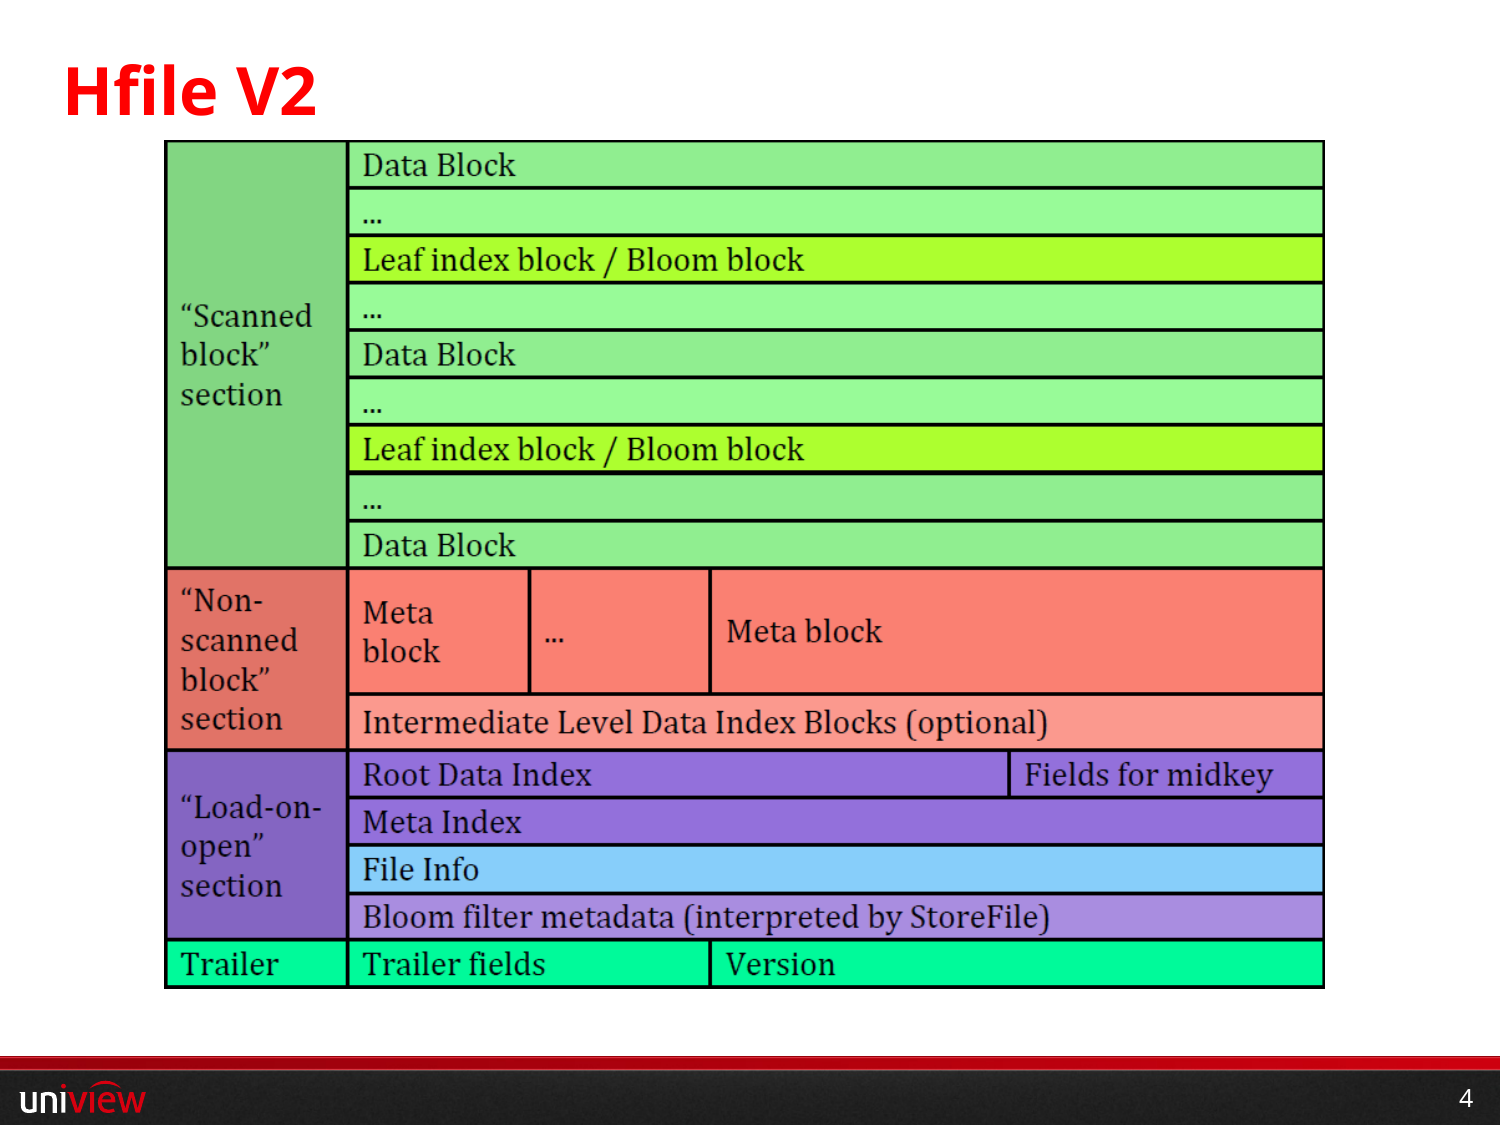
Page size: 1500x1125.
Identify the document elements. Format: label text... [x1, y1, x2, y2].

picture [0, 1056, 1500, 1125]
title Hfile V2 [47, 41, 1398, 148]
picture [163, 140, 1325, 989]
